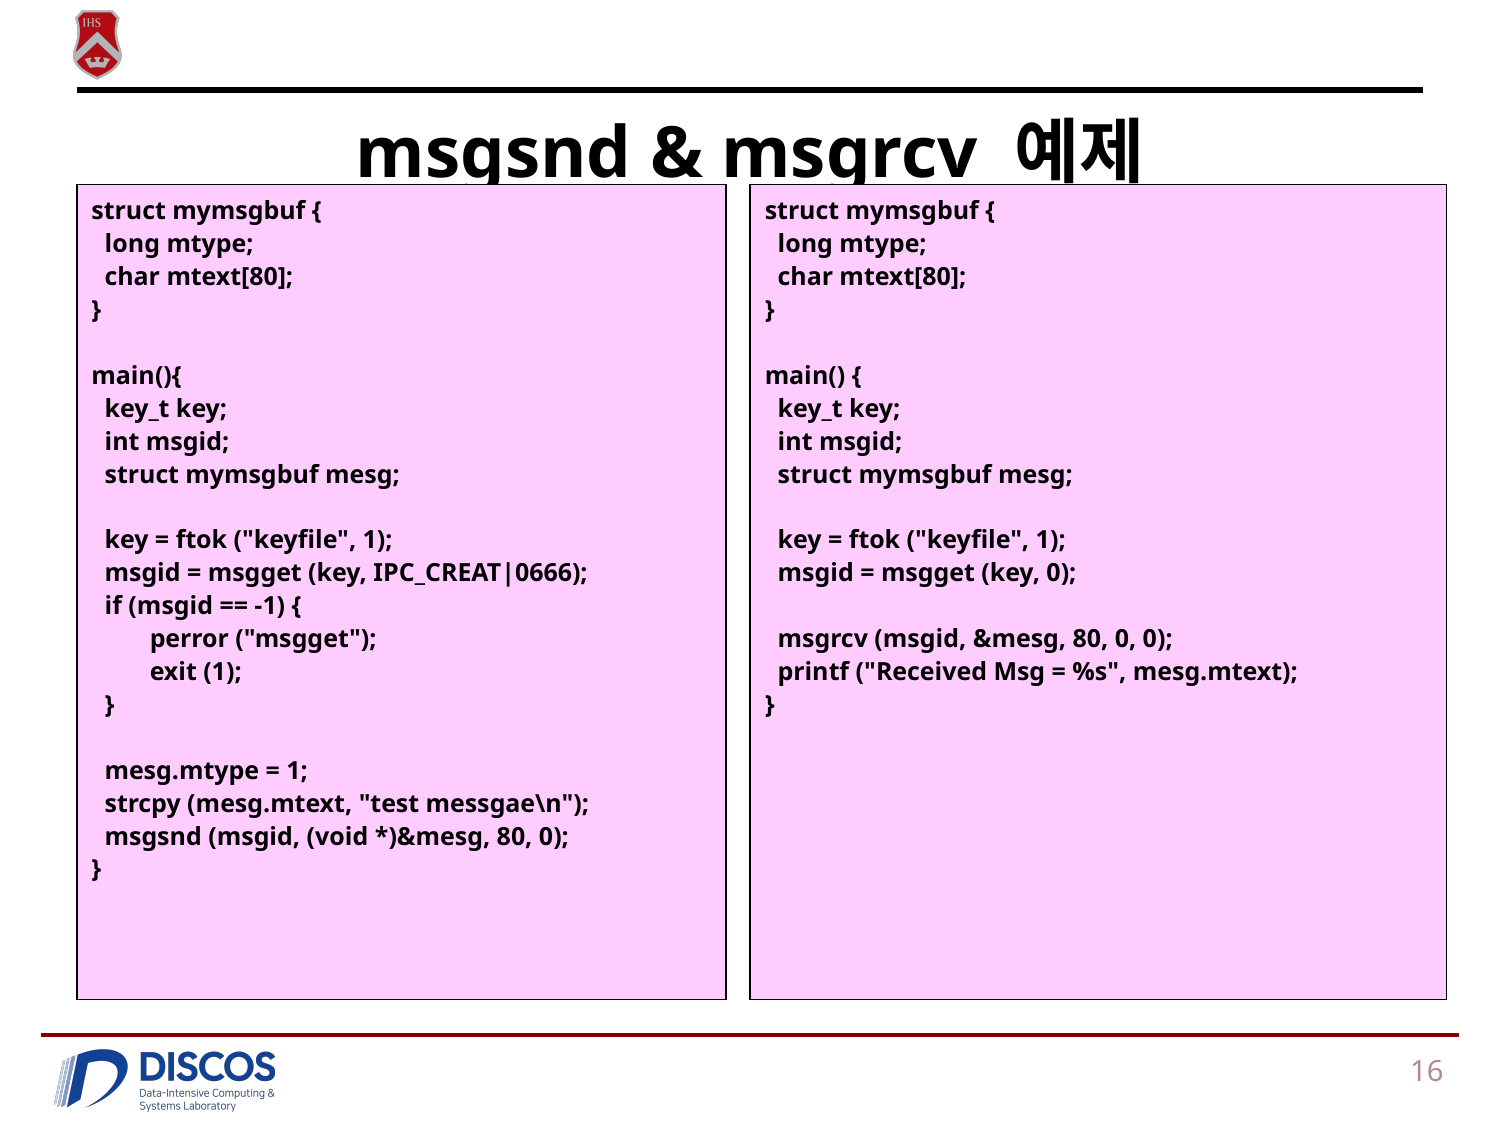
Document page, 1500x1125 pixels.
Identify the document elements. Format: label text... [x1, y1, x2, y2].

text_box struct mymsgbuf { long mtype; char mtext[80]; } main(){ key_t key; int msgid; struct mymsgbuf mesg; key = ftok ("keyfile", 1); msgid = msgget (key, IPC_CREAT|0666); if (msgid == -1) { perror ("msgget"); exit (1); } mesg.mtype = 1; strcpy (mesg.mtext, "test messgae\n"); msgsnd (msgid, (void *)&mesg, 80, 0); } [76, 184, 727, 1000]
picture [41, 1038, 288, 1125]
text_box struct mymsgbuf { long mtype; char mtext[80]; } main() { key_t key; int msgid; struct mymsgbuf mesg; key = ftok ("keyfile", 1); msgid = msgget (key, 0); msgrcv (msgid, &mesg, 80, 0, 0); printf ("Received Msg = %s", mesg.mtext); } [749, 184, 1447, 1000]
slide_number 16 [1108, 1042, 1459, 1103]
title msgsnd & msgrcv 예제 [75, 101, 1425, 197]
